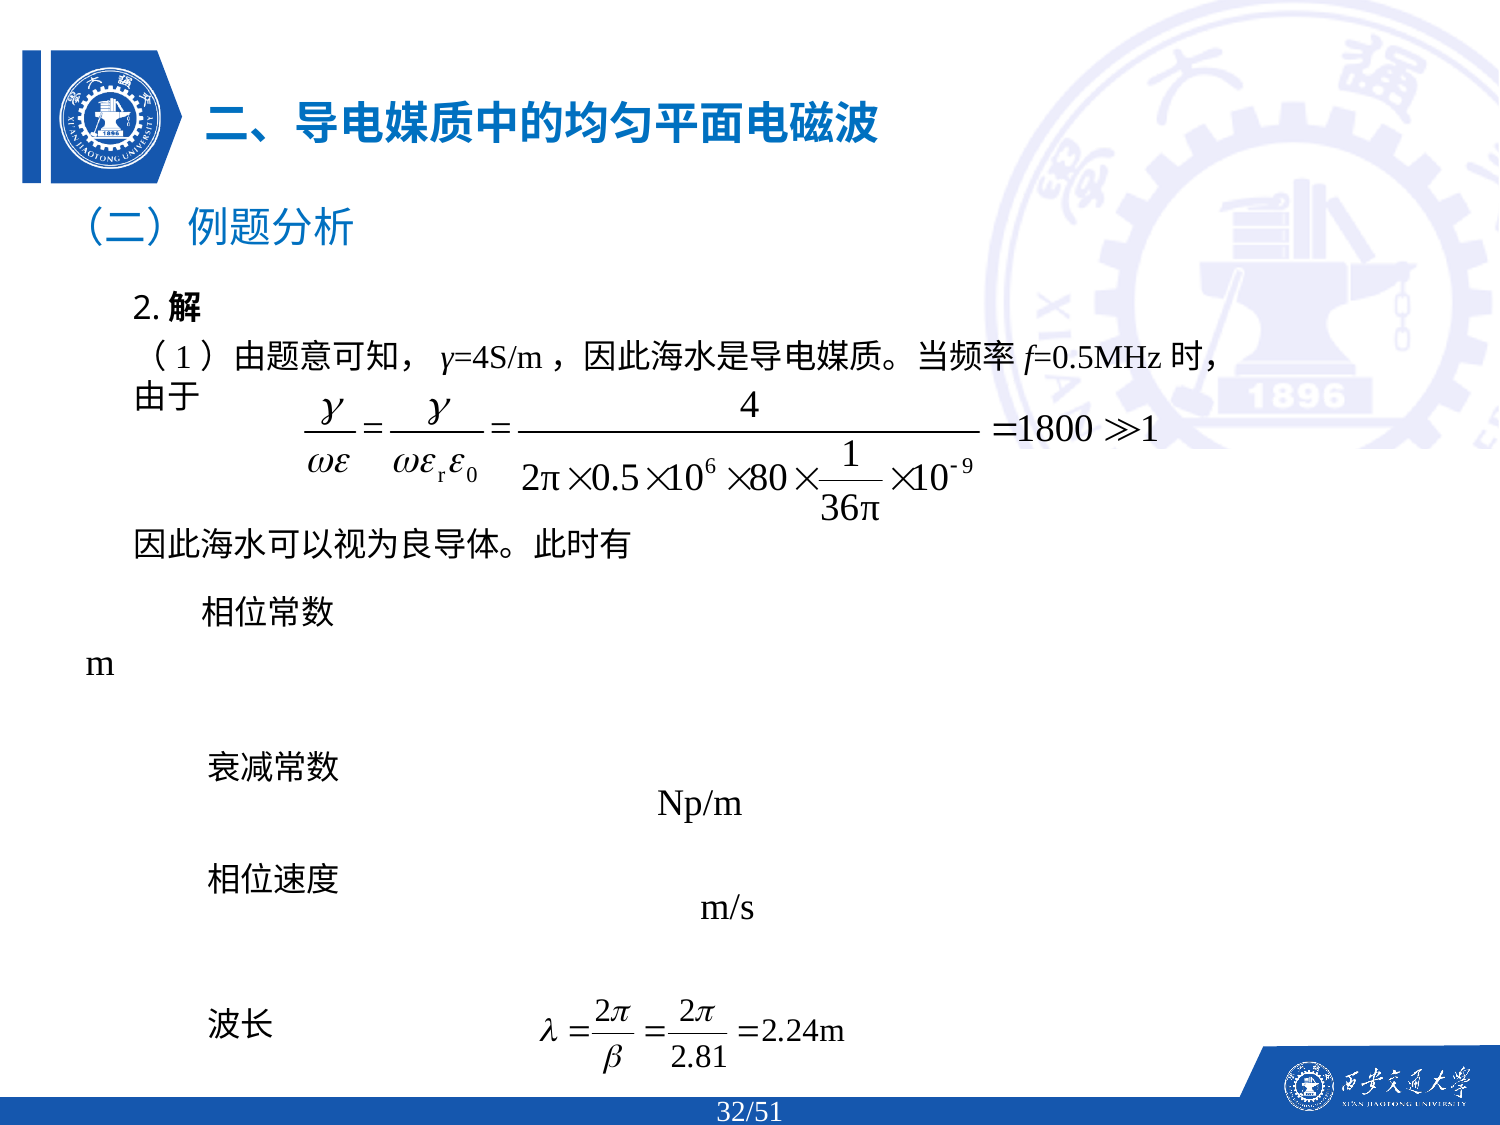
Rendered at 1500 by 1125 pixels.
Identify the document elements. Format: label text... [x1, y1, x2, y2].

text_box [534, 989, 850, 1081]
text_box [298, 379, 1162, 530]
text_box 相位速度 [192, 830, 1500, 906]
text_box 相位常数 [186, 564, 1500, 639]
text_box 因此海水可以视为良导体。此时有 [119, 496, 1500, 571]
text_box （二）例题分析 [47, 193, 728, 259]
text_box （1）由题意可知，γ=4S/m，因此海水是导电媒质。当频率f=0.5MHz时，由于 [119, 327, 1284, 423]
text_box 二、导电媒质中的均匀平面电磁波 [191, 27, 1500, 215]
text_box 波长 [192, 976, 1500, 1051]
text_box 衰减常数 [192, 718, 1500, 794]
text_box 2.解 [117, 259, 1500, 334]
